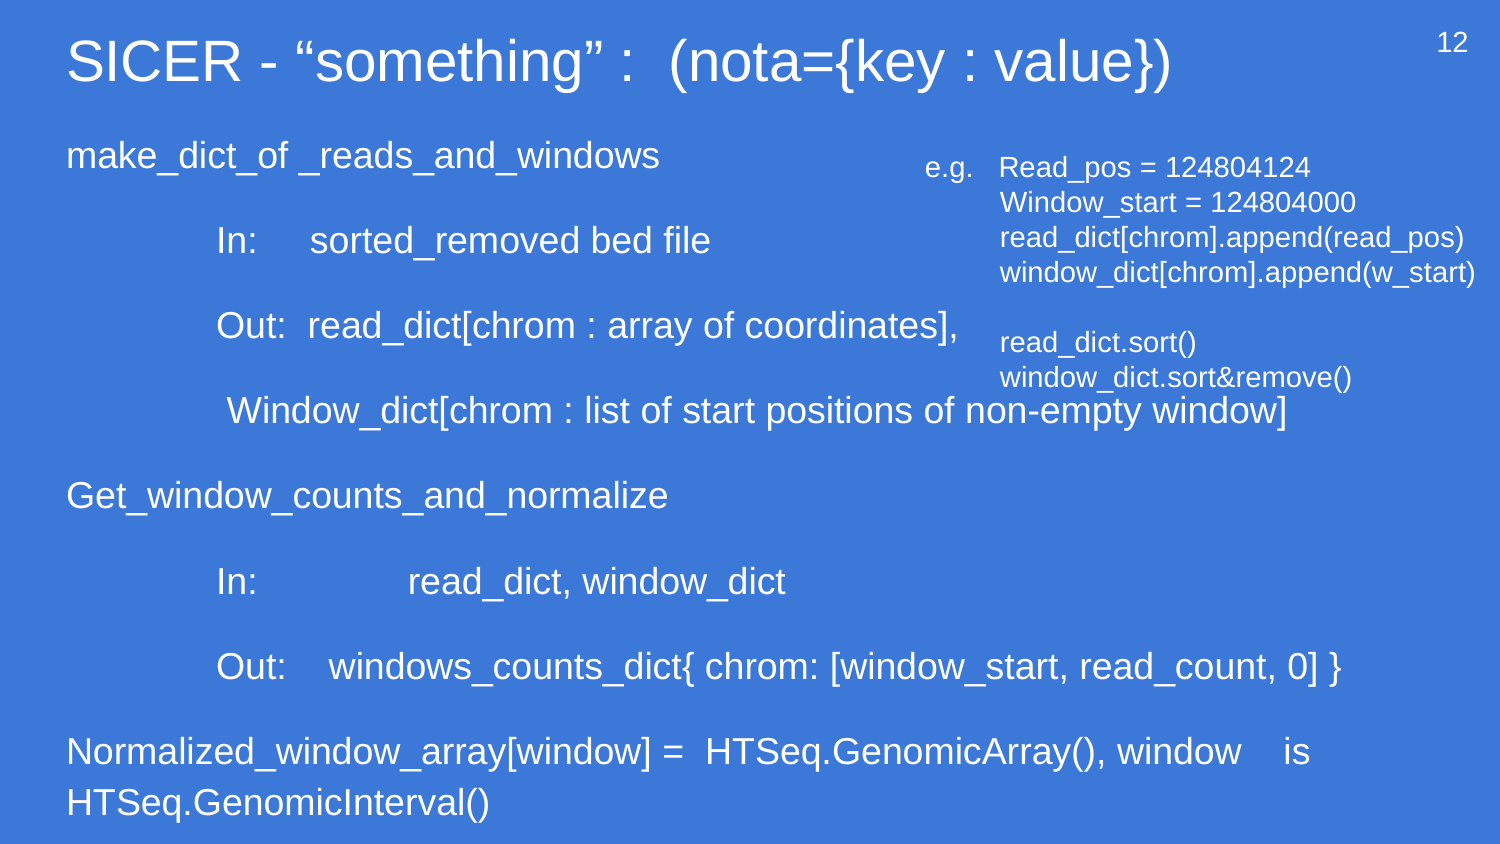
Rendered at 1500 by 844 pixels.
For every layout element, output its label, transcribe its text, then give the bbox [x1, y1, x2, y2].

title SICER - “something” : (nota={key : value}) [51, 8, 1449, 103]
list make_dict_of _reads_and_windows In: sorted_removed bed file Out: read_dict[chrom : array of coordinates], Window_dict[chrom : list of start positions of non-empty window] Get_window_counts_and_normalize In: read_dict, window_dict Out: windows_counts_dict{ chrom: [window_start, read_count, 0] } Normalized_window_array[window] = HTSeq.GenomicArray(), window is HTSeq.GenomicInterval() [51, 109, 1449, 805]
text_box e.g. Read_pos = 124804124 Window_start = 124804000 read_dict[chrom].append(read_pos) window_dict[chrom].append(w_start) read_dict.sort() window_dict.sort&remove() [909, 133, 1500, 394]
slide_number 12 [1330, 8, 1484, 73]
